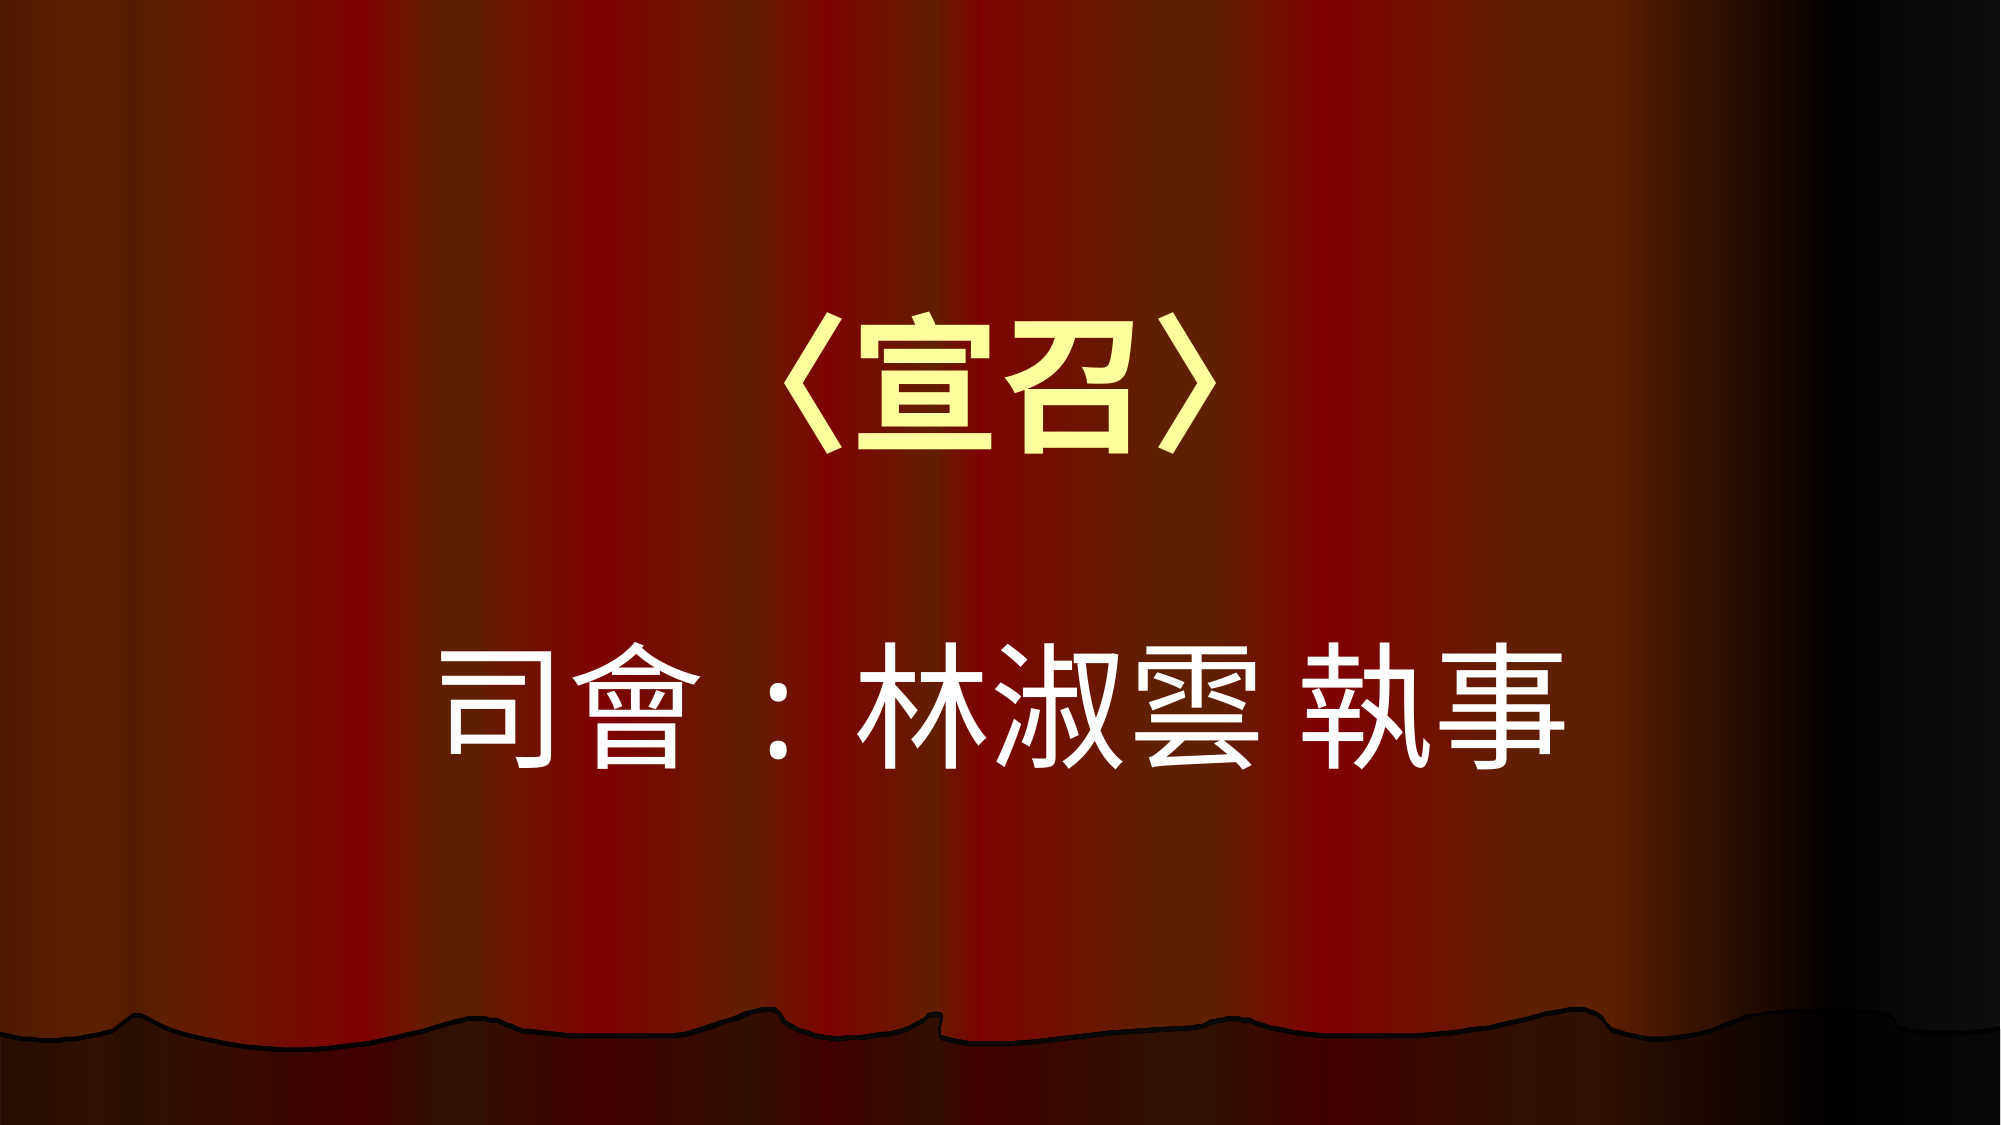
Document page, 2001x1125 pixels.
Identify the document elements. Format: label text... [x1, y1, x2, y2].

list 〈宣召〉 司會:林淑雲 執事 [107, 283, 1894, 775]
